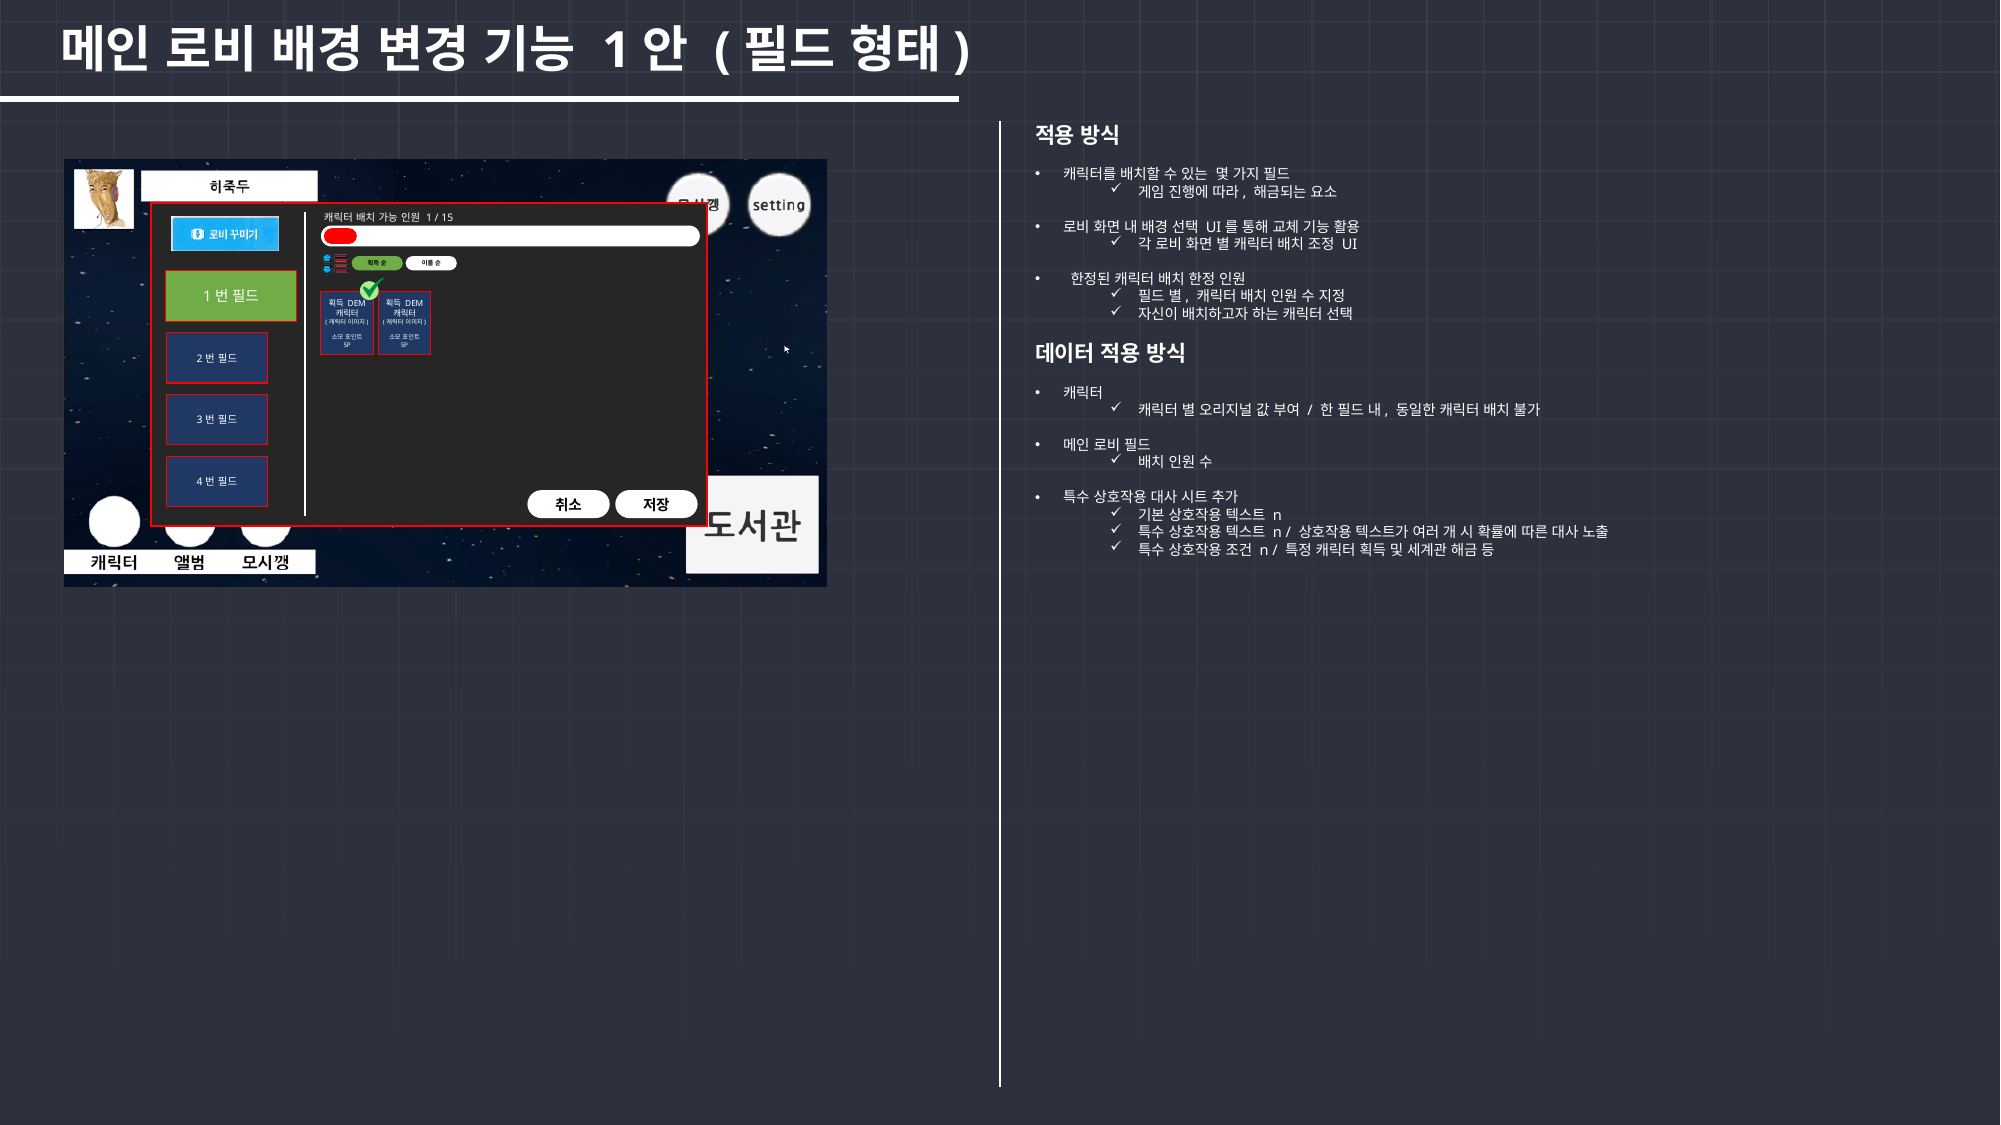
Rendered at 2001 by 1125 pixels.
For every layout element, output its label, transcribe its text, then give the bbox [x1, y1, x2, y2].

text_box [64, 159, 827, 587]
text_box 적용 방식 캐릭터를 배치할 수 있는 몇 가지 필드 게임 진행에 따라, 해금되는 요소 로비 화면 내 배경 선택 UI를 통해 교체 기능 활용 각 로비 화면 별 캐릭터 배치 조정 UI 한정된 캐릭터 배치 한정 인원 필드 별, 캐릭터 배치 인원 수 지정 자신이 배치하고자 하는 캐릭터 선택 데이터 적용 방식 캐릭터 캐릭터 별 오리지널 값 부여 / 한 필드 내, 동일한 캐릭터 배치 불가 메인 로비 필드 배치 인원 수 특수 상호작용 대사 시트 추가 기본 상호작용 텍스트 n 특수 상호작용 텍스트 n / 상호작용 텍스트가 여러 개 시 확률에 따른 대사 노출 특수 상호작용 조건 n / 특정 캐릭터 획득 및 세계관 해금 등 [1035, 121, 1928, 808]
text_box 메인 로비 배경 변경 기능 1안 (필드 형태) [45, 9, 1779, 94]
